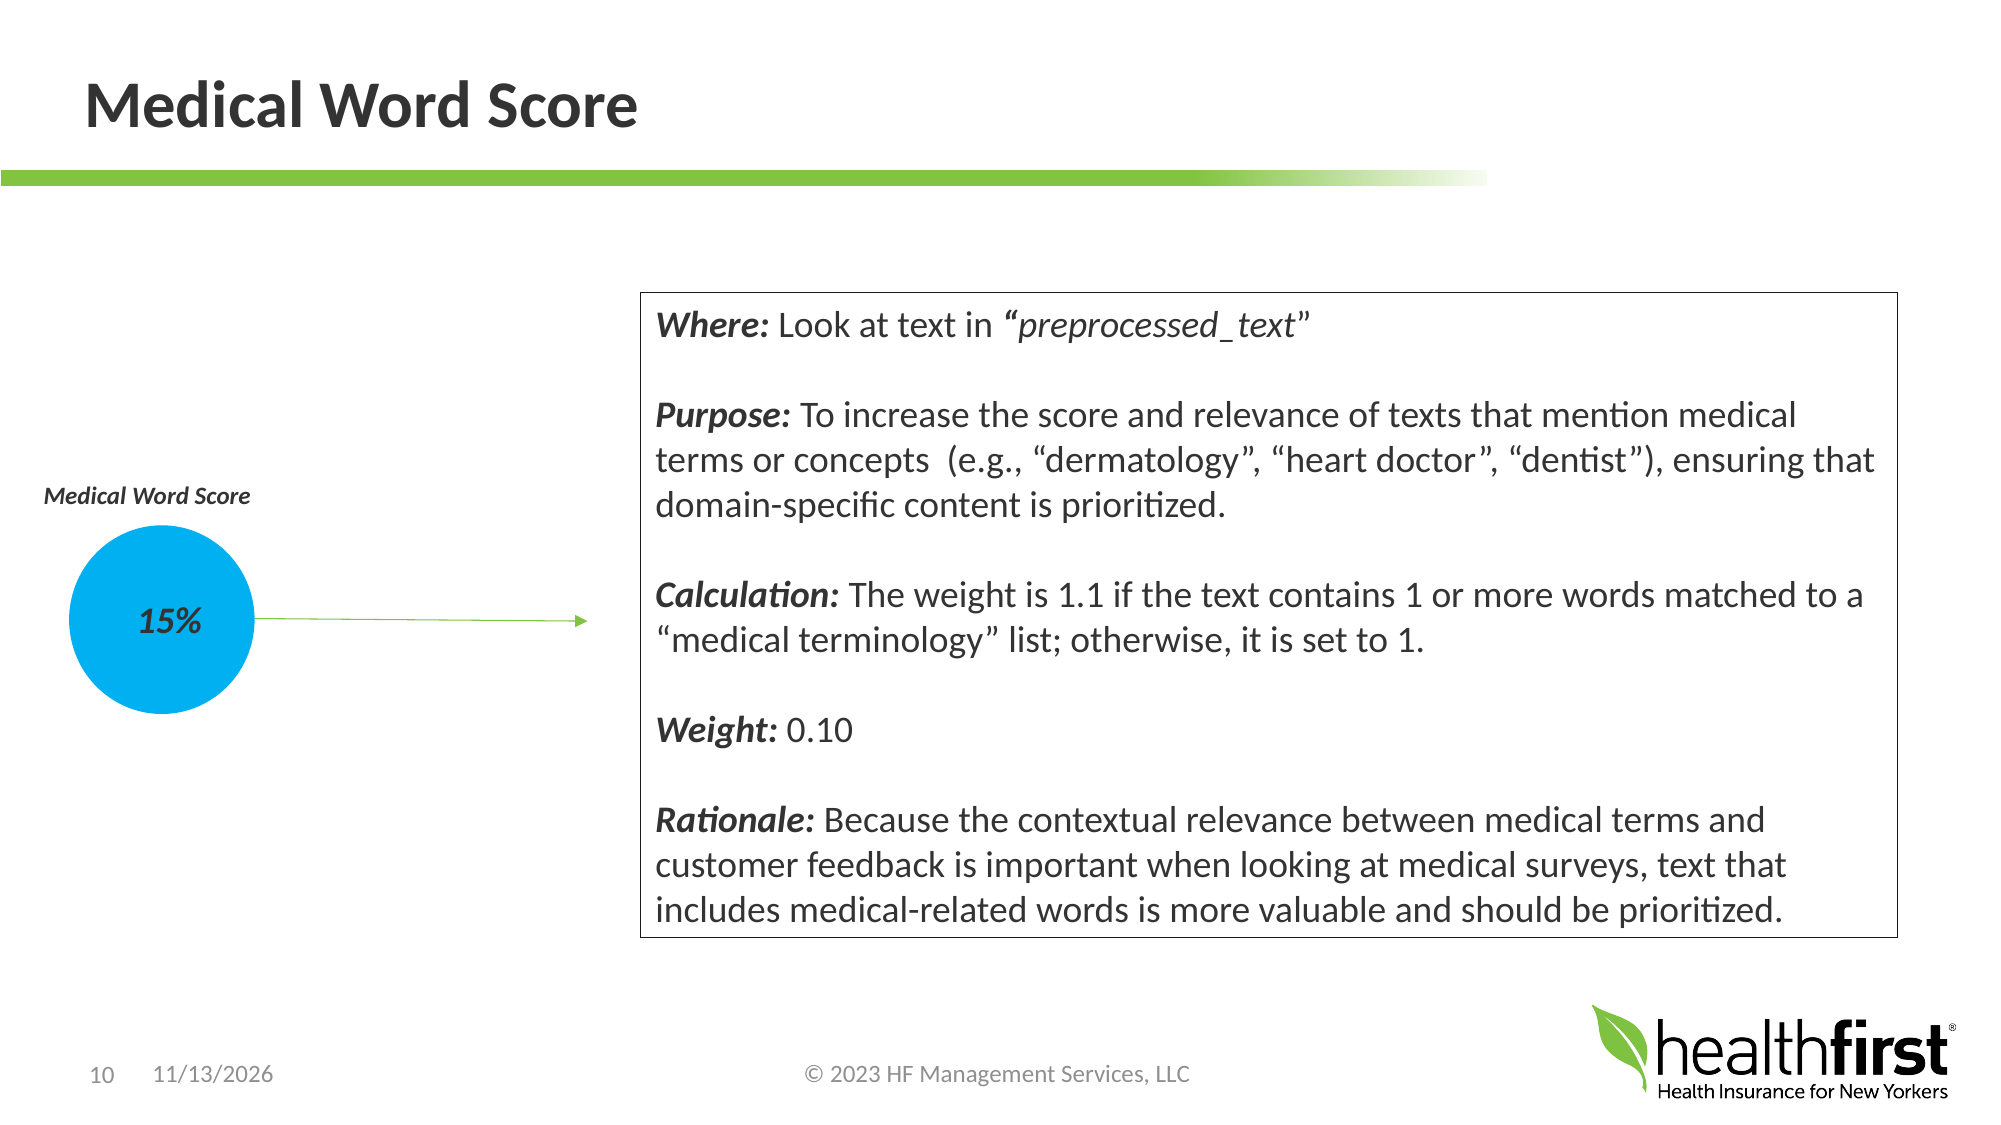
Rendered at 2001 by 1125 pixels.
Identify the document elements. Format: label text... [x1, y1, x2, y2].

slide_number 10 [0, 1042, 130, 1104]
text_box 15% [121, 588, 241, 648]
text_box [68, 524, 256, 716]
picture [1562, 963, 2001, 1125]
text_box Medical Word Score [28, 472, 341, 517]
footer © 2023 HF Management Services, LLC [662, 1043, 1338, 1103]
title Medical Word Score [69, 0, 1975, 143]
text_box Where: Look at text in “preprocessed_text” Purpose: To increase the score and relevance of texts that mention medical terms or concepts (e.g., “dermatology”, “heart doctor”, “dentist”), ensuring that domain-specific content is prioritized. Calculation: The weight is 1.1 if the text contains 1 or more words matched to a “medical terminology” list; otherwise, it is set to 1. Weight: 0.10 Rationale: Because the contextual relevance between medical terms and customer feedback is important when looking at medical surveys, text that includes medical-related words is more valuable and should be prioritized. [640, 292, 1898, 938]
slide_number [137, 1043, 588, 1103]
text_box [254, 618, 588, 622]
